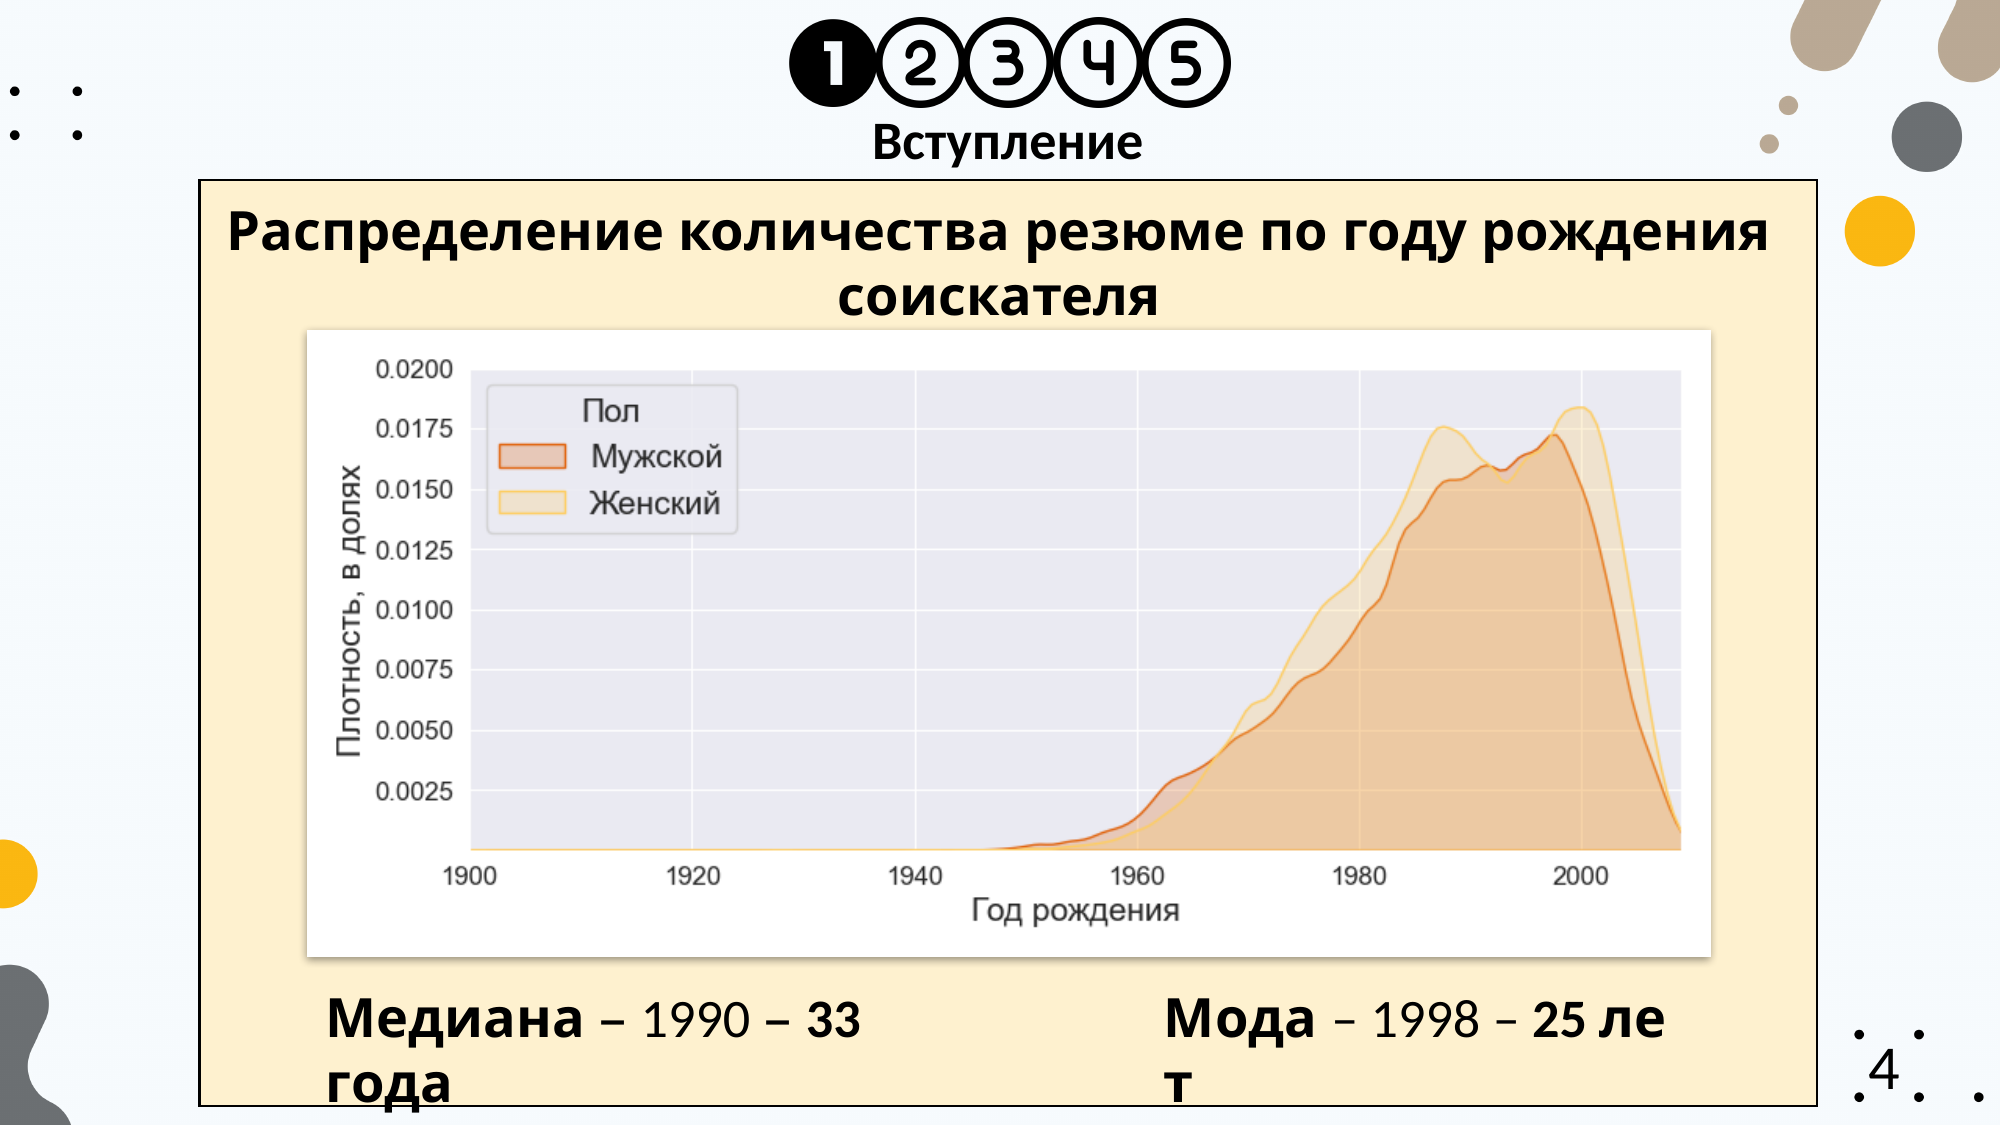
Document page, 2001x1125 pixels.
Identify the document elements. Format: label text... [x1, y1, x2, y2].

picture [0, 0, 2000, 1125]
text_box Медиана – 1990 – 33 года [310, 975, 1000, 1121]
slide_number 4 [1818, 1034, 1916, 1095]
text_box Мода – 1998 – 25 лет [1148, 975, 1697, 1121]
text_box Вступление [818, 108, 1199, 179]
text_box Распределение количества резюме по году рождения соискателя [205, 189, 1794, 335]
text_box [198, 179, 1818, 1107]
